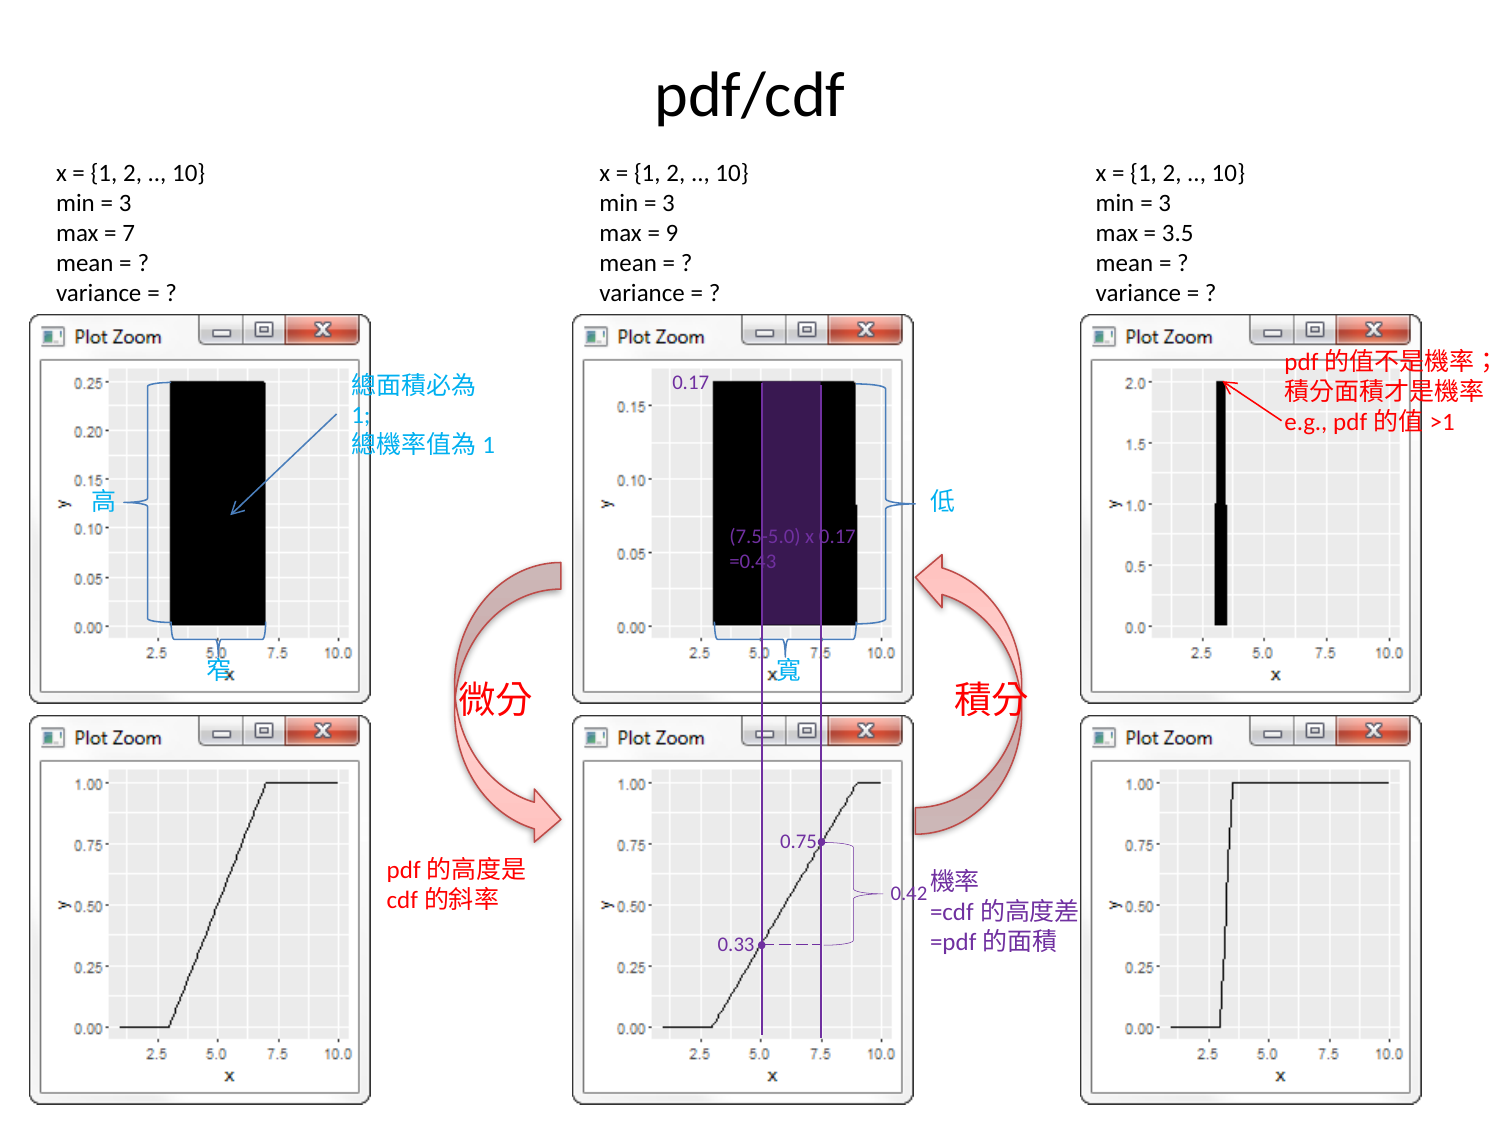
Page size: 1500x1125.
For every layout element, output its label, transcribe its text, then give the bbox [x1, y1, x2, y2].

text_box [919, 729, 1022, 835]
text_box 機率 =cdf的高度差 =pdf的面積 [919, 857, 1075, 963]
text_box [919, 553, 1022, 668]
text_box [454, 561, 562, 668]
picture [1080, 715, 1422, 1106]
picture [572, 715, 914, 1106]
text_box 總面積必為1; 總機率值為1 [376, 361, 514, 467]
text_box 積分 [939, 668, 1045, 729]
text_box pdf的高度是cdf的斜率 [376, 845, 567, 921]
text_box 低 [919, 478, 963, 524]
text_box x = {1, 2, .., 10} min = 3 max = 9 mean = ? variance = ? [584, 149, 916, 314]
picture [1080, 314, 1422, 704]
text_box x = {1, 2, .., 10} min = 3 max = 3.5 mean = ? variance = ? [1080, 149, 1412, 313]
picture [763, 715, 820, 944]
picture [572, 314, 914, 704]
title pdf/cdf [75, 45, 1425, 138]
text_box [1222, 380, 1282, 421]
picture [29, 715, 371, 1106]
text_box x = {1, 2, .., 10} min = 3 max = 7 mean = ? variance = ? [41, 149, 372, 314]
picture [29, 314, 371, 704]
text_box 微分 [443, 668, 549, 729]
text_box pdf的值不是機率；積分面積才是機率 e.g., pdf的值>1 [1427, 338, 1500, 443]
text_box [229, 399, 337, 516]
text_box 0.42 [919, 872, 943, 912]
text_box [455, 729, 562, 843]
